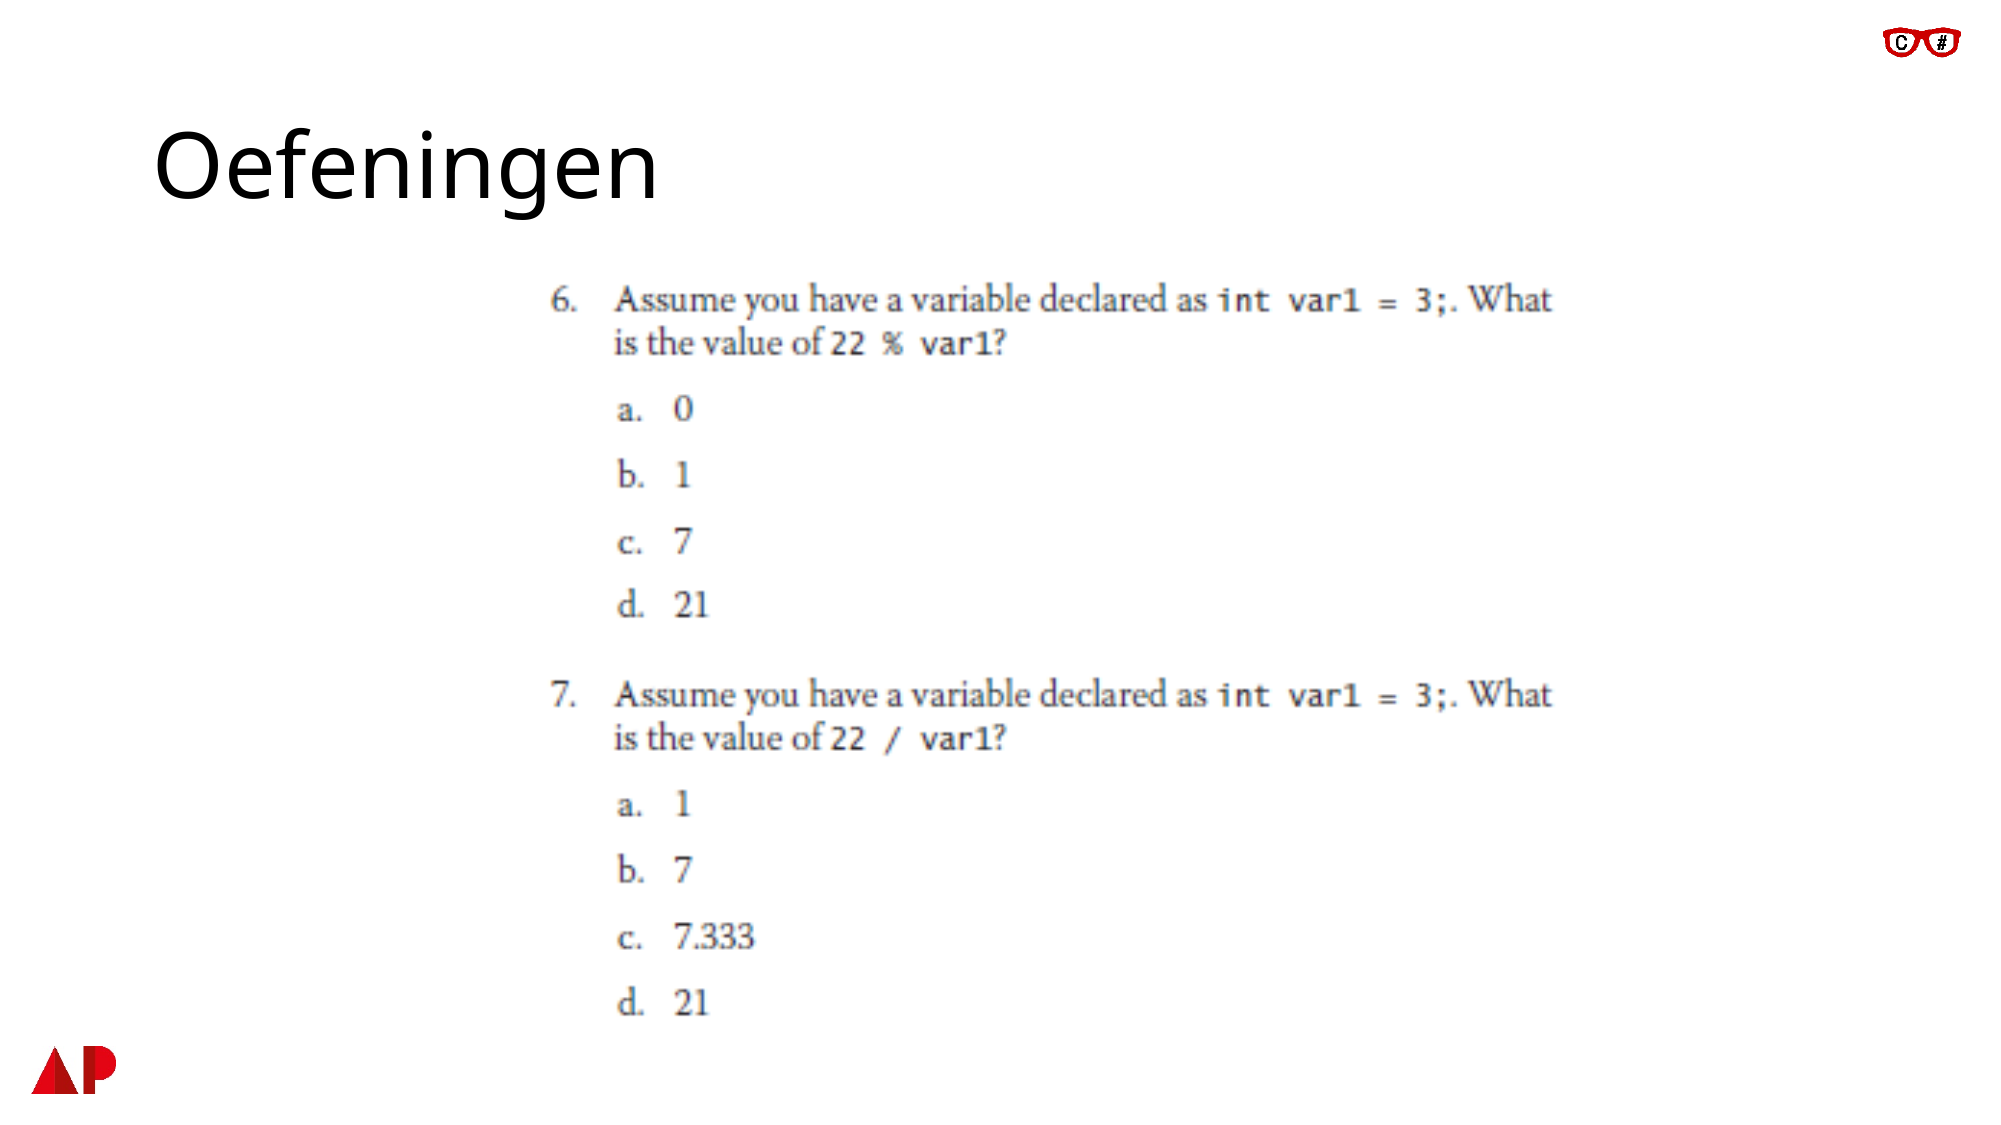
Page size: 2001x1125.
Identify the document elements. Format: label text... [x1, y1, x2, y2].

picture [31, 1046, 116, 1094]
picture [532, 272, 1590, 1045]
title Oefeningen [137, 59, 1863, 278]
picture [1879, 0, 1964, 85]
